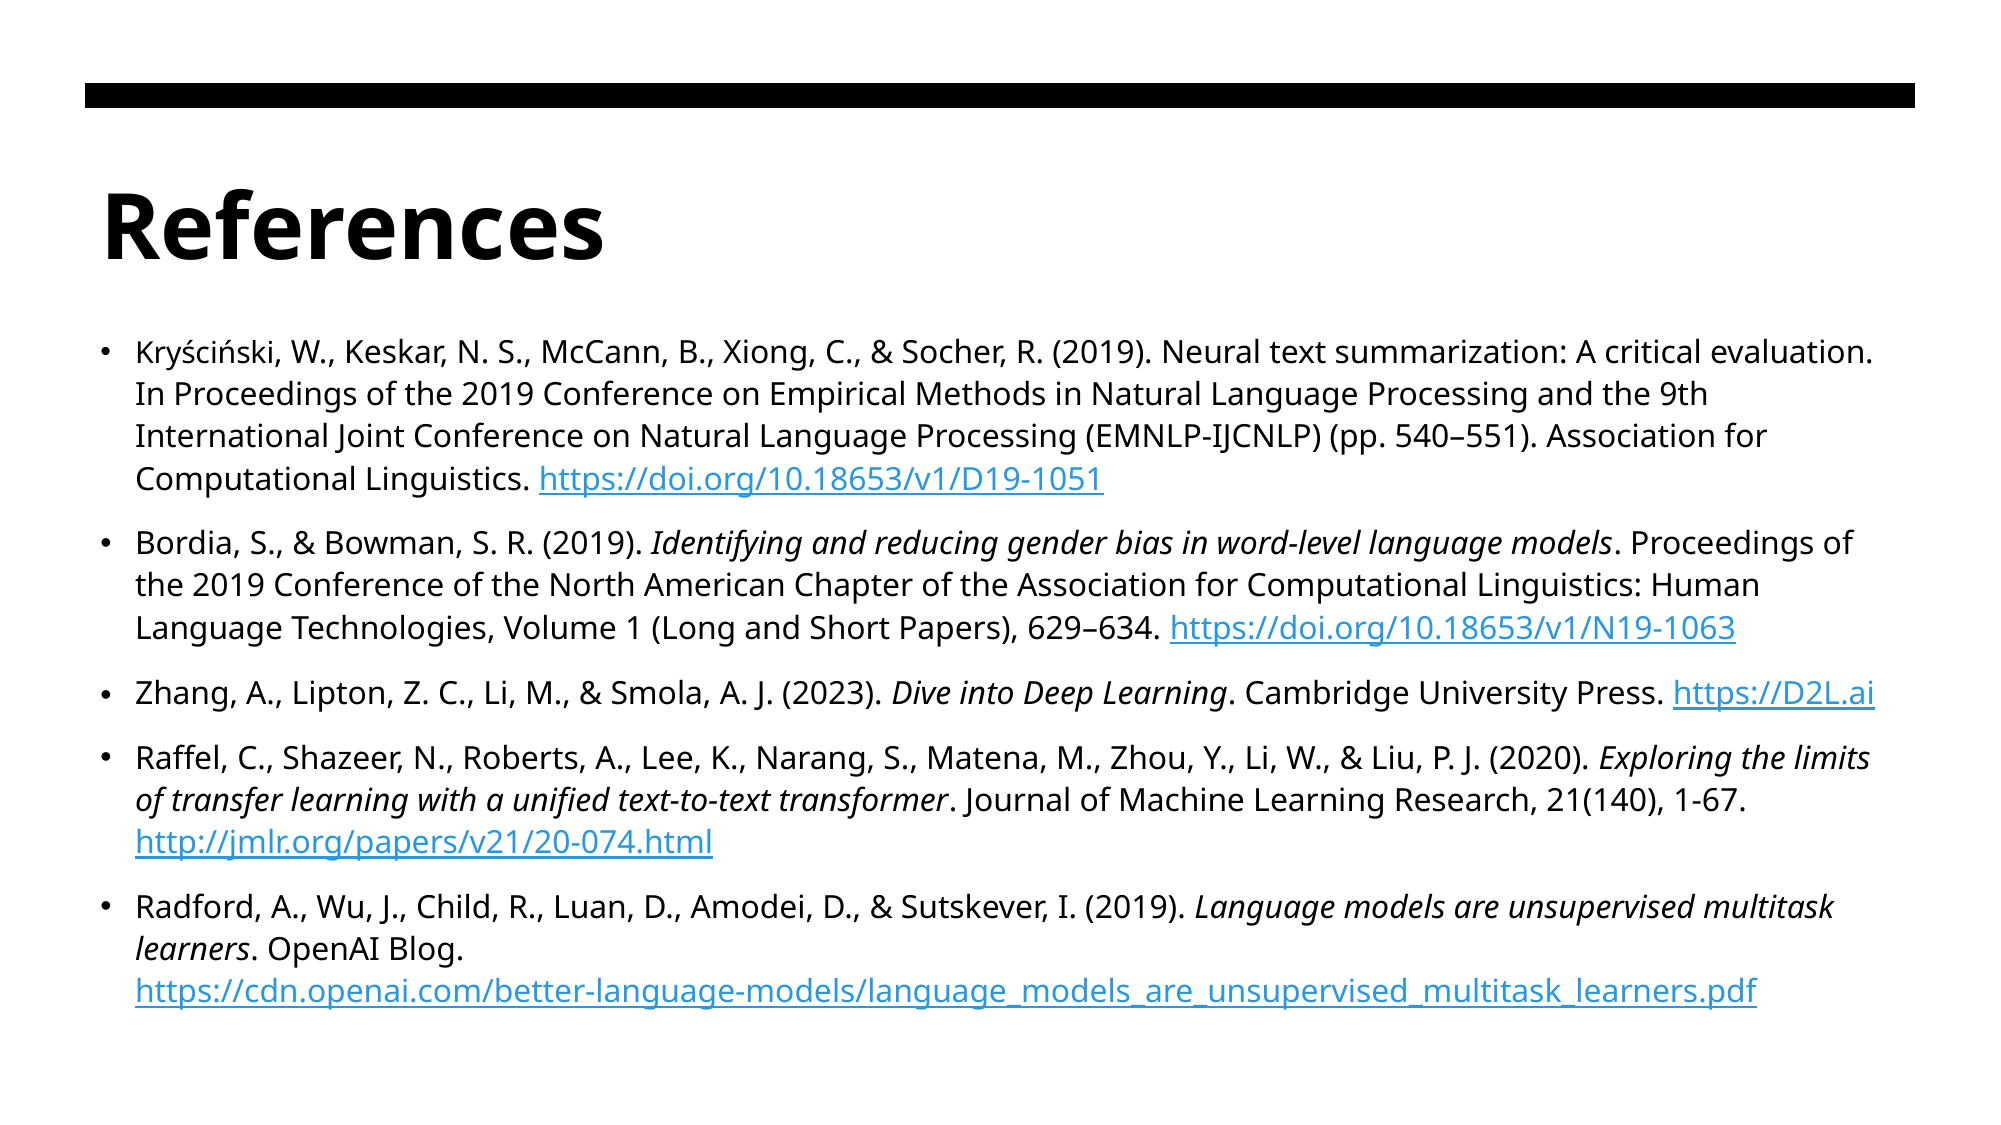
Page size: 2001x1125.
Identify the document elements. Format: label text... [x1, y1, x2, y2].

title References [85, 160, 1916, 320]
list Kryściński, W., Keskar, N. S., McCann, B., Xiong, C., & Socher, R. (2019). Neural text summarization: A critical evaluation. In Proceedings of the 2019 Conference on Empirical Methods in Natural Language Processing and the 9th International Joint Conference on Natural Language Processing (EMNLP-IJCNLP) (pp. 540–551). Association for Computational Linguistics. https://doi.org/10.18653/v1/D19-1051 Bordia, S., & Bowman, S. R. (2019). Identifying and reducing gender bias in word-level language models. Proceedings of the 2019 Conference of the North American Chapter of the Association for Computational Linguistics: Human Language Technologies, Volume 1 (Long and Short Papers), 629–634. https://doi.org/10.18653/v1/N19-1063 Zhang, A., Lipton, Z. C., Li, M., & Smola, A. J. (2023). Dive into Deep Learning. Cambridge University Press. https://D2L.ai Raffel, C., Shazeer, N., Roberts, A., Lee, K., Narang, S., Matena, M., Zhou, Y., Li, W., & Liu, P. J. (2020). Exploring the limits of transfer learning with a unified text-to-text transformer. Journal of Machine Learning Research, 21(140), 1-67. http://jmlr.org/papers/v21/20-074.html Radford, A., Wu, J., Child, R., Luan, D., Amodei, D., & Sutskever, I. (2019). Language models are unsupervised multitask learners. OpenAI Blog. https://cdn.openai.com/better-language-models/language_models_are_unsupervised_multitask_learners.pdf [85, 320, 1916, 1041]
